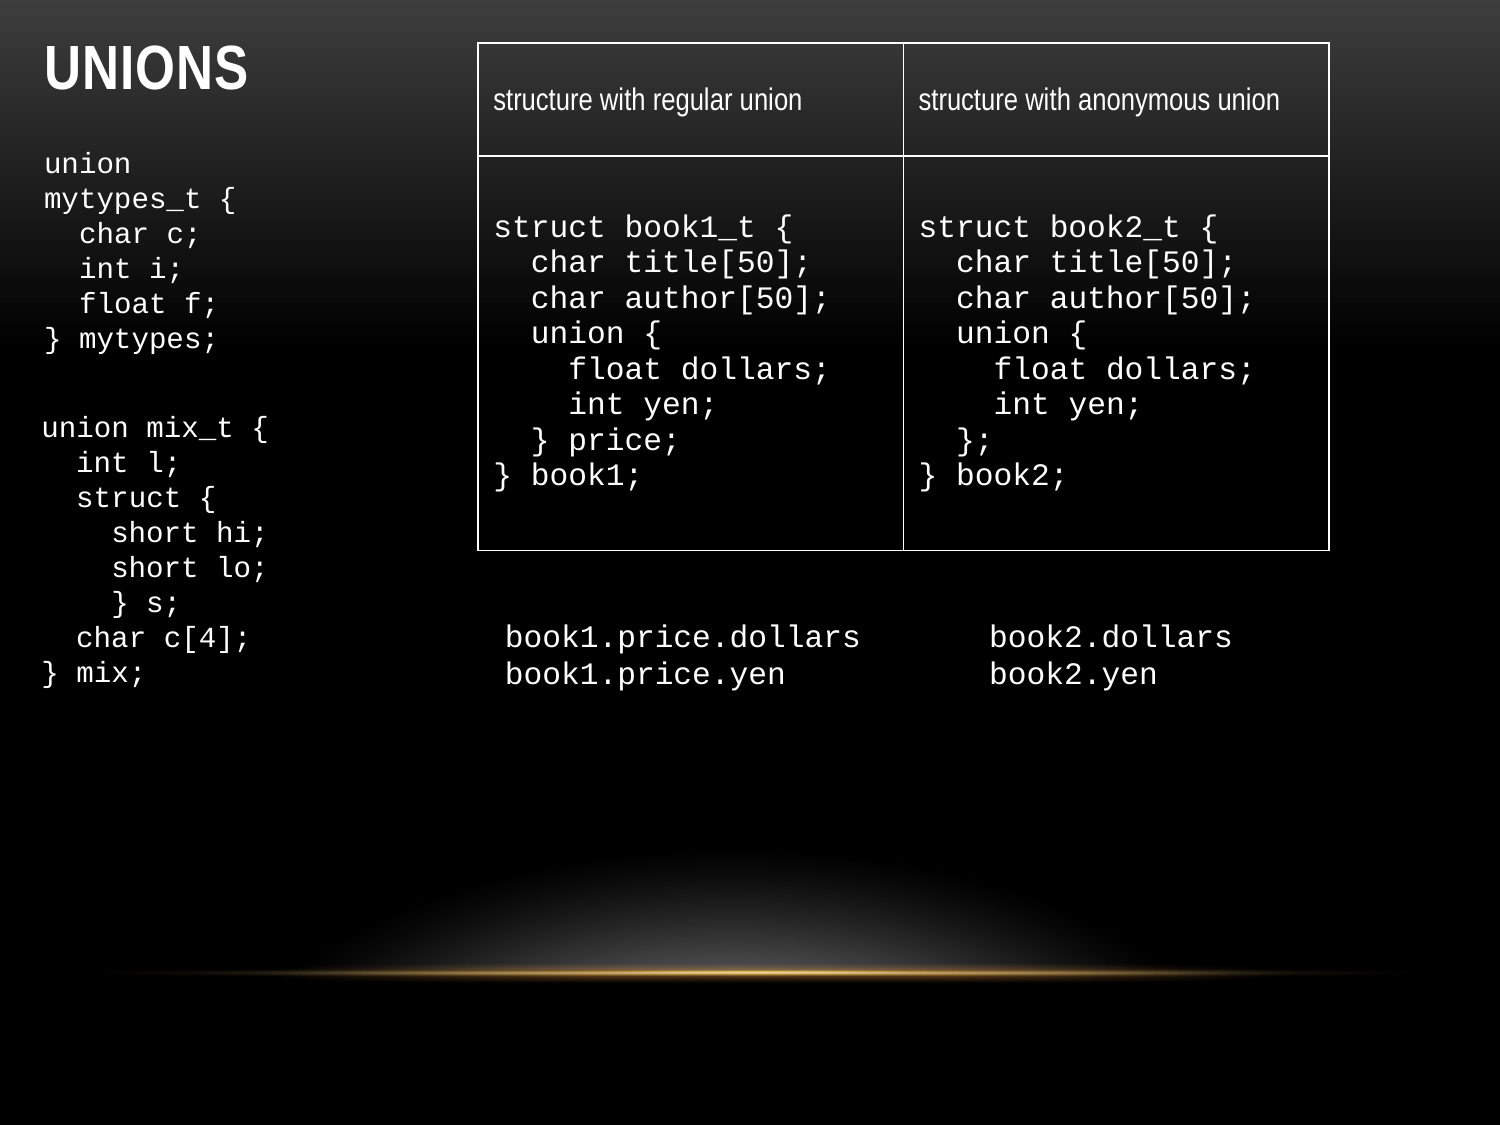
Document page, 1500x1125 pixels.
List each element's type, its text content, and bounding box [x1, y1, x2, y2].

text_box book1.price.dollars book1.price.yen [490, 608, 901, 699]
table_cell struct book2_t { char title[50]; char author[50]; union { float dollars; int yen; }; } book2; [904, 157, 1328, 550]
title Unions [29, 19, 869, 110]
table_header structure with anonymous union [904, 44, 1328, 155]
table_header structure with regular union [479, 44, 903, 155]
table_cell struct book1_t { char title[50]; char author[50]; union { float dollars; int yen; } price; } book1; [479, 157, 903, 550]
text_box book2.dollars book2.yen [974, 608, 1385, 699]
text_box union mix_t { int l; struct { short hi; short lo; } s; char c[4]; } mix; [26, 401, 372, 696]
picture [0, 0, 1500, 1125]
text_box union mytypes_t { char c; int i; float f; } mytypes; [29, 137, 467, 418]
